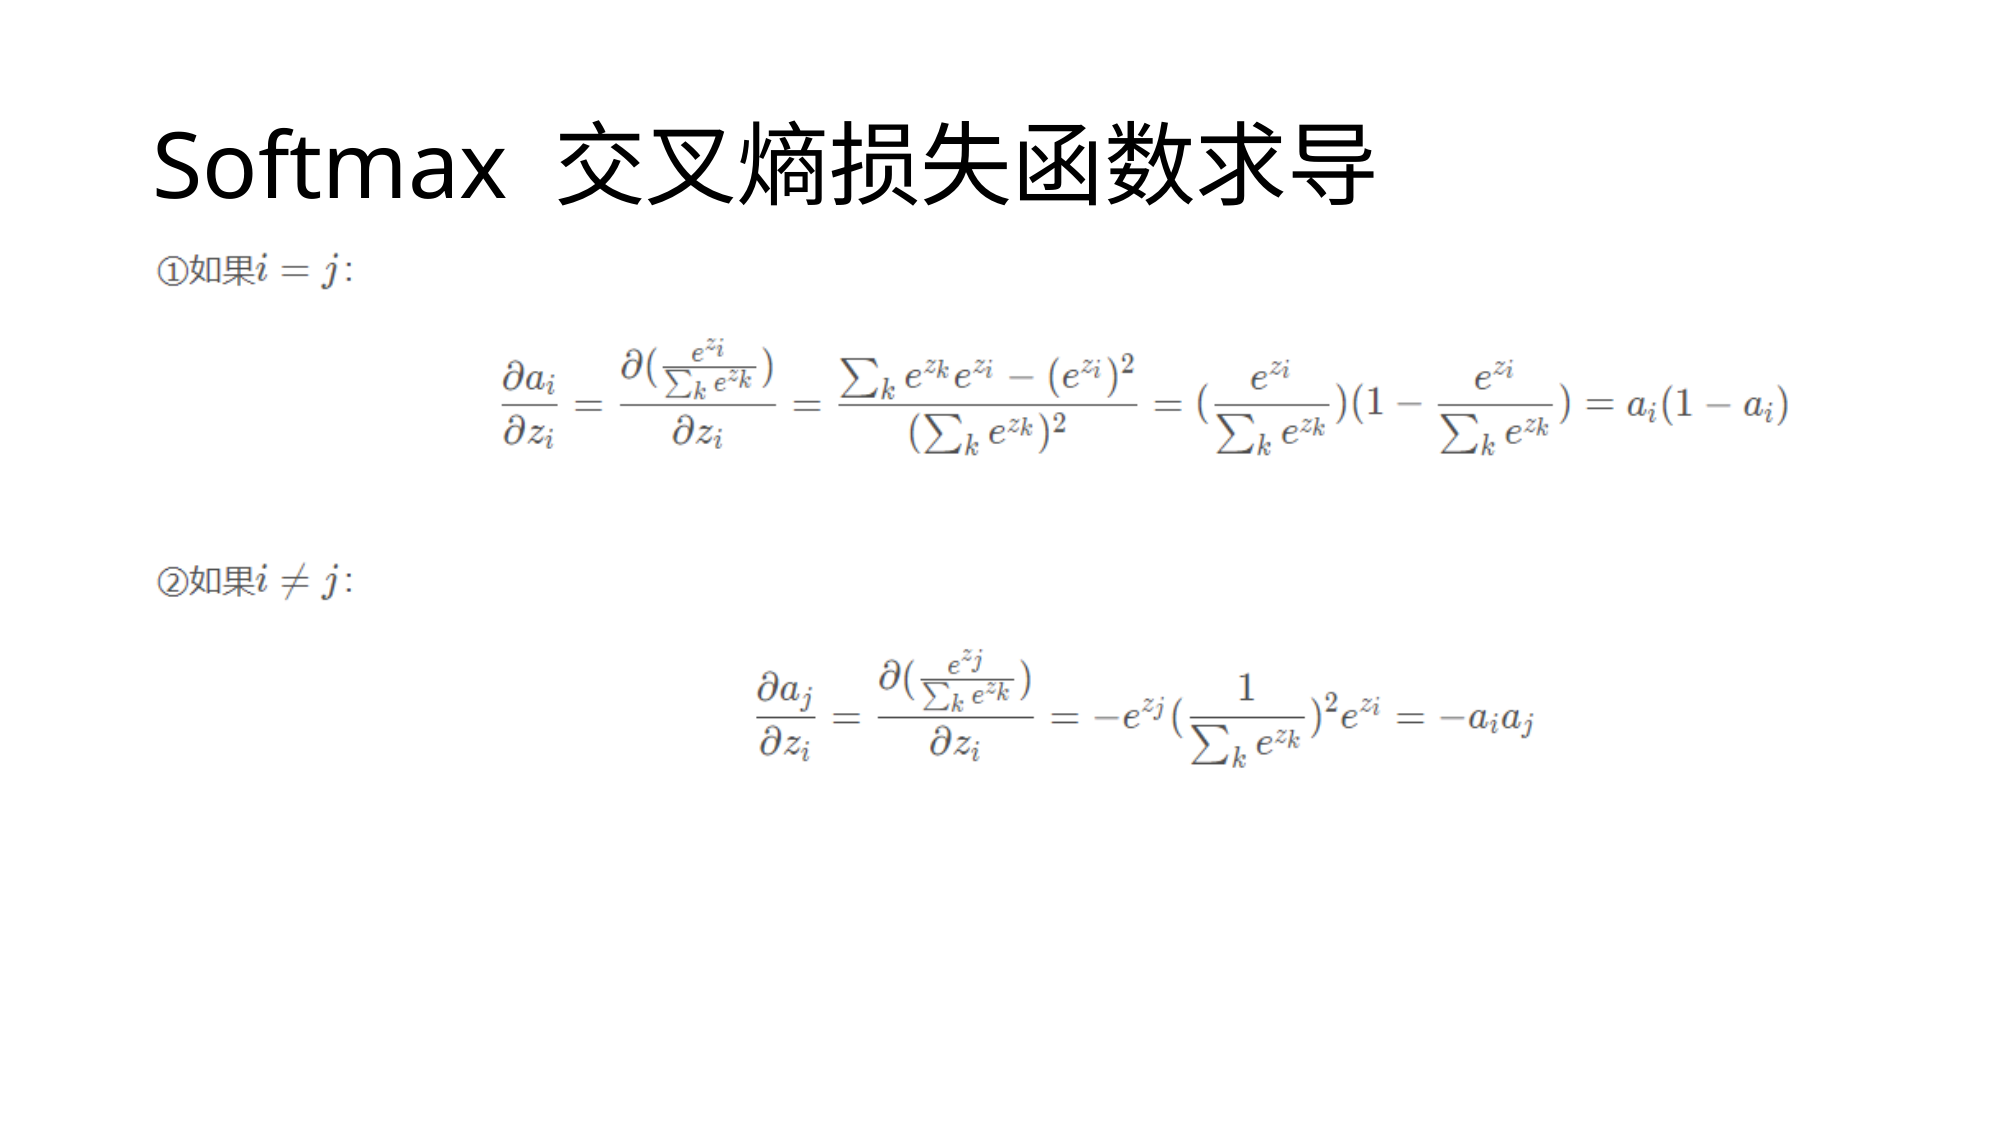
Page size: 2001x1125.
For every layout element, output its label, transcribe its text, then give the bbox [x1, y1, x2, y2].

picture [149, 245, 1811, 792]
title Softmax 交叉熵损失函数求导 [137, 59, 1863, 278]
